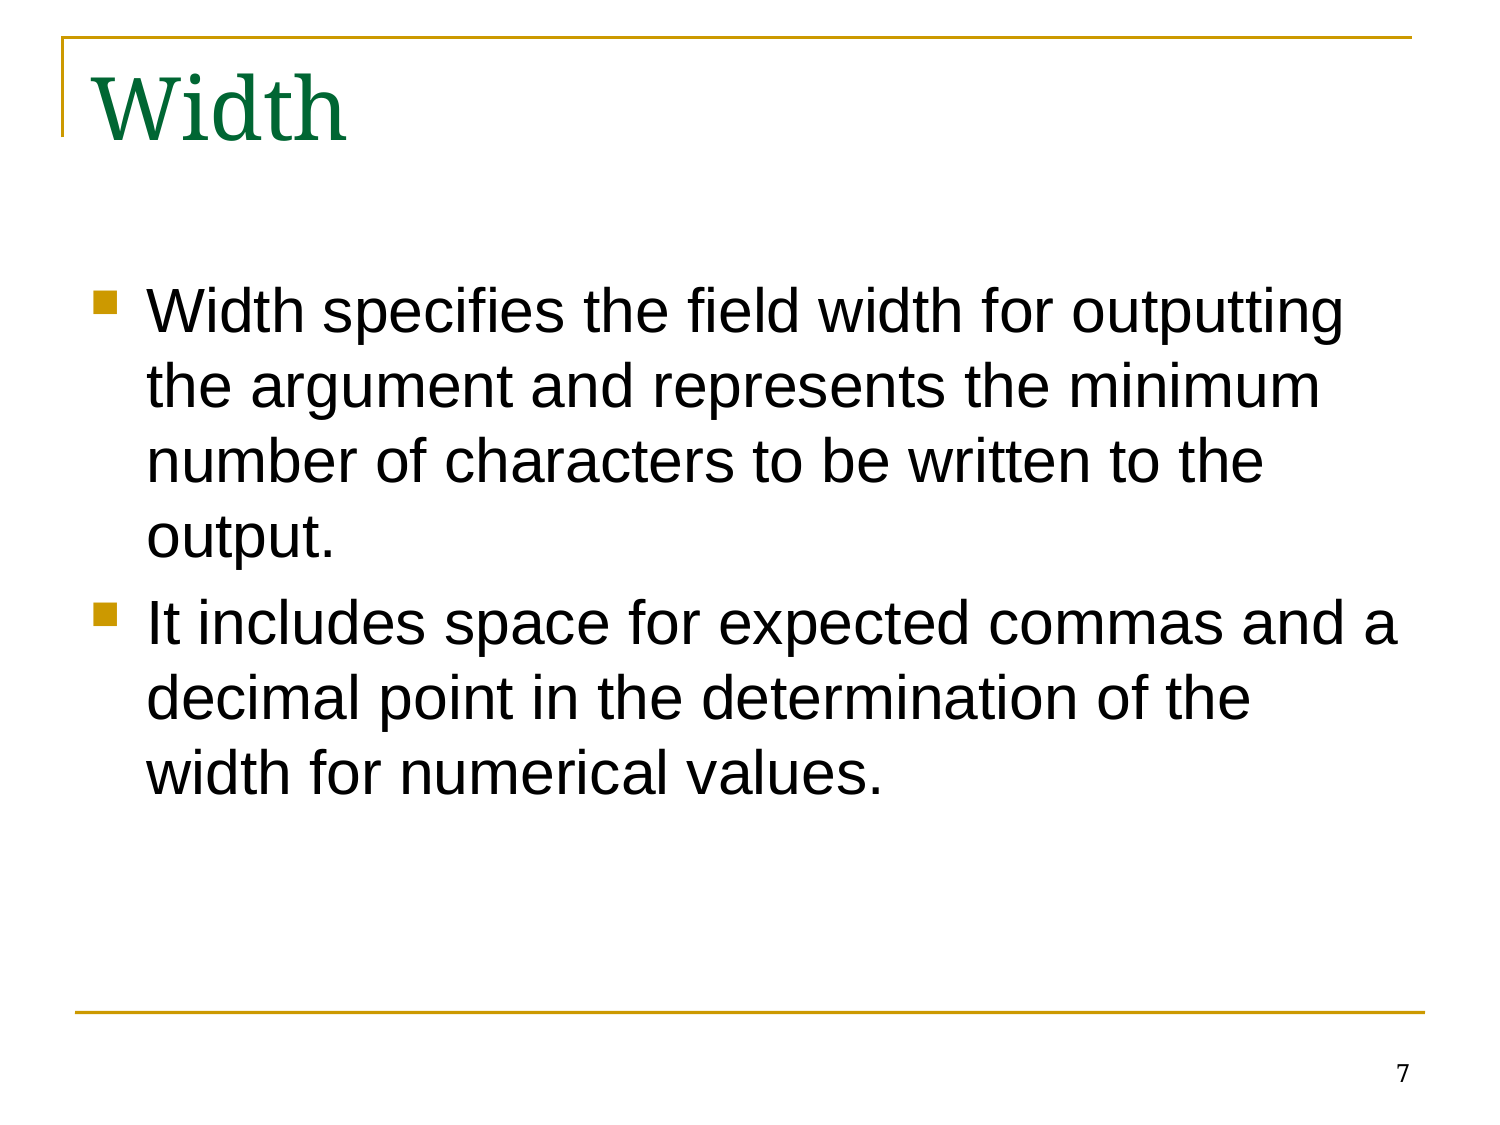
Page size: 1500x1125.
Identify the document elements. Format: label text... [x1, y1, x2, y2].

slide_number 7 [1074, 1023, 1426, 1100]
list Width specifies the field width for outputting the argument and represents the minimum number of characters to be written to the output. It includes space for expected commas and a decimal point in the determination of the width for numerical values. [74, 262, 1426, 1006]
title Width [74, 45, 1426, 233]
